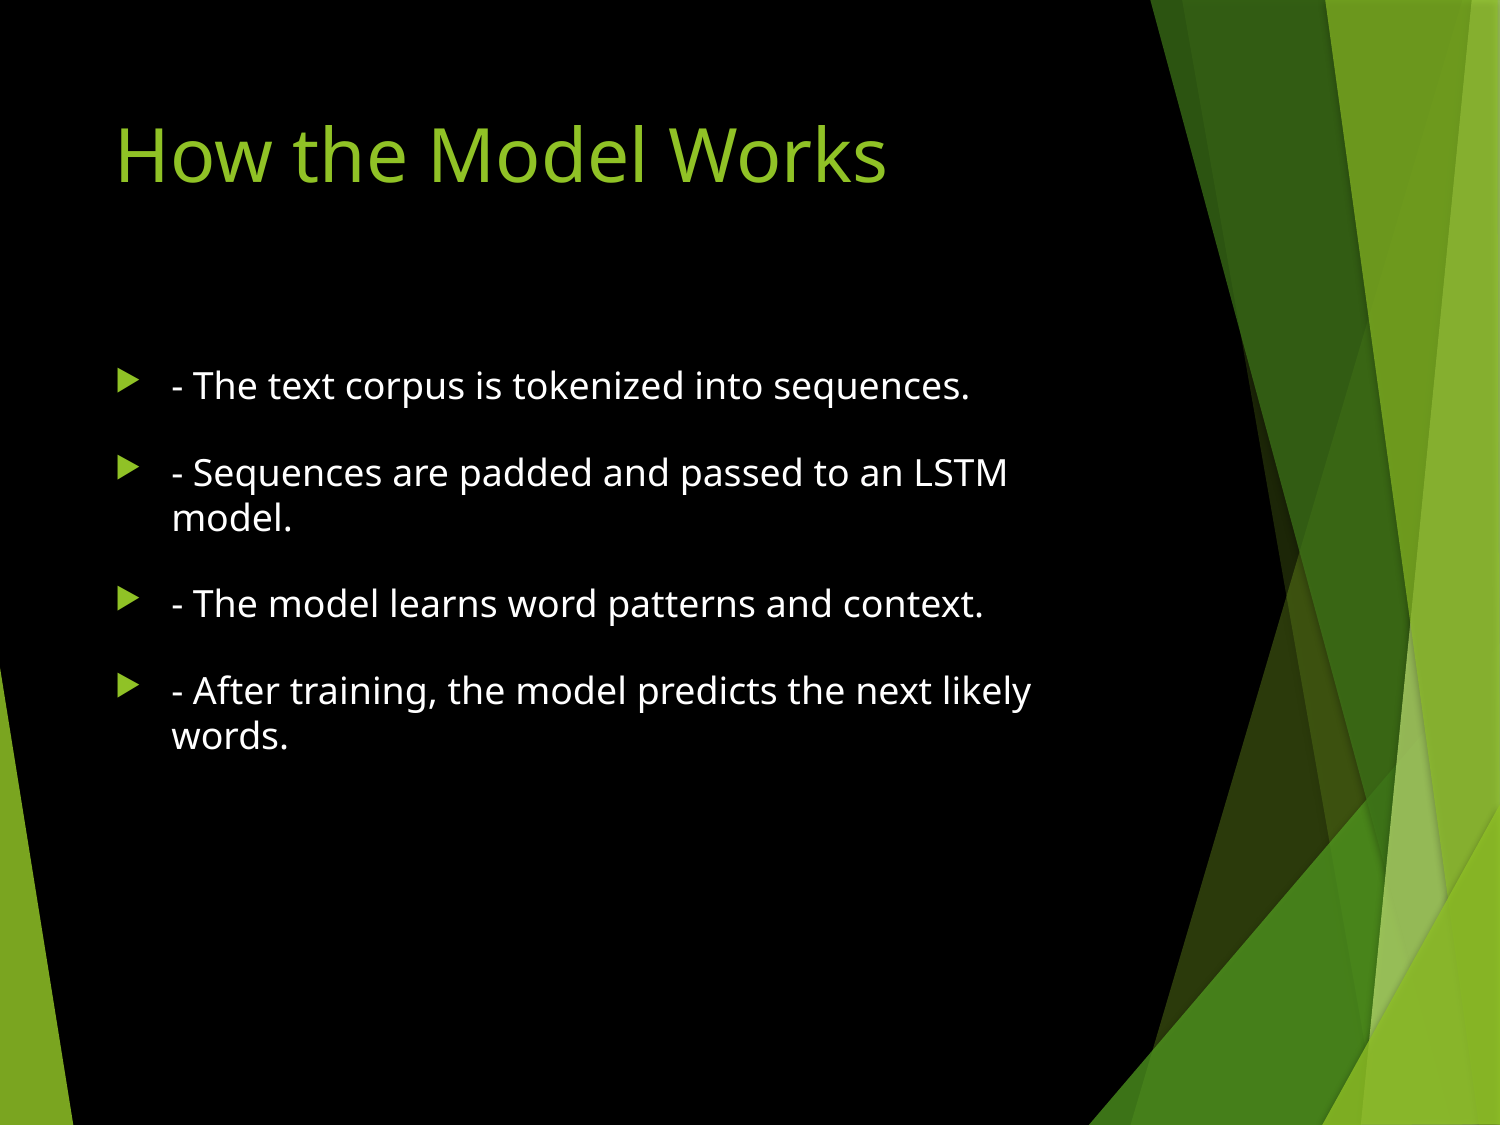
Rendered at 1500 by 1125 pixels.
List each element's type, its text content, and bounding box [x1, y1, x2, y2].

title How the Model Works [99, 99, 1142, 317]
list - The text corpus is tokenized into sequences. - Sequences are padded and passed to an LSTM model. - The model learns word patterns and context. - After training, the model predicts the next likely words. [99, 354, 1142, 992]
